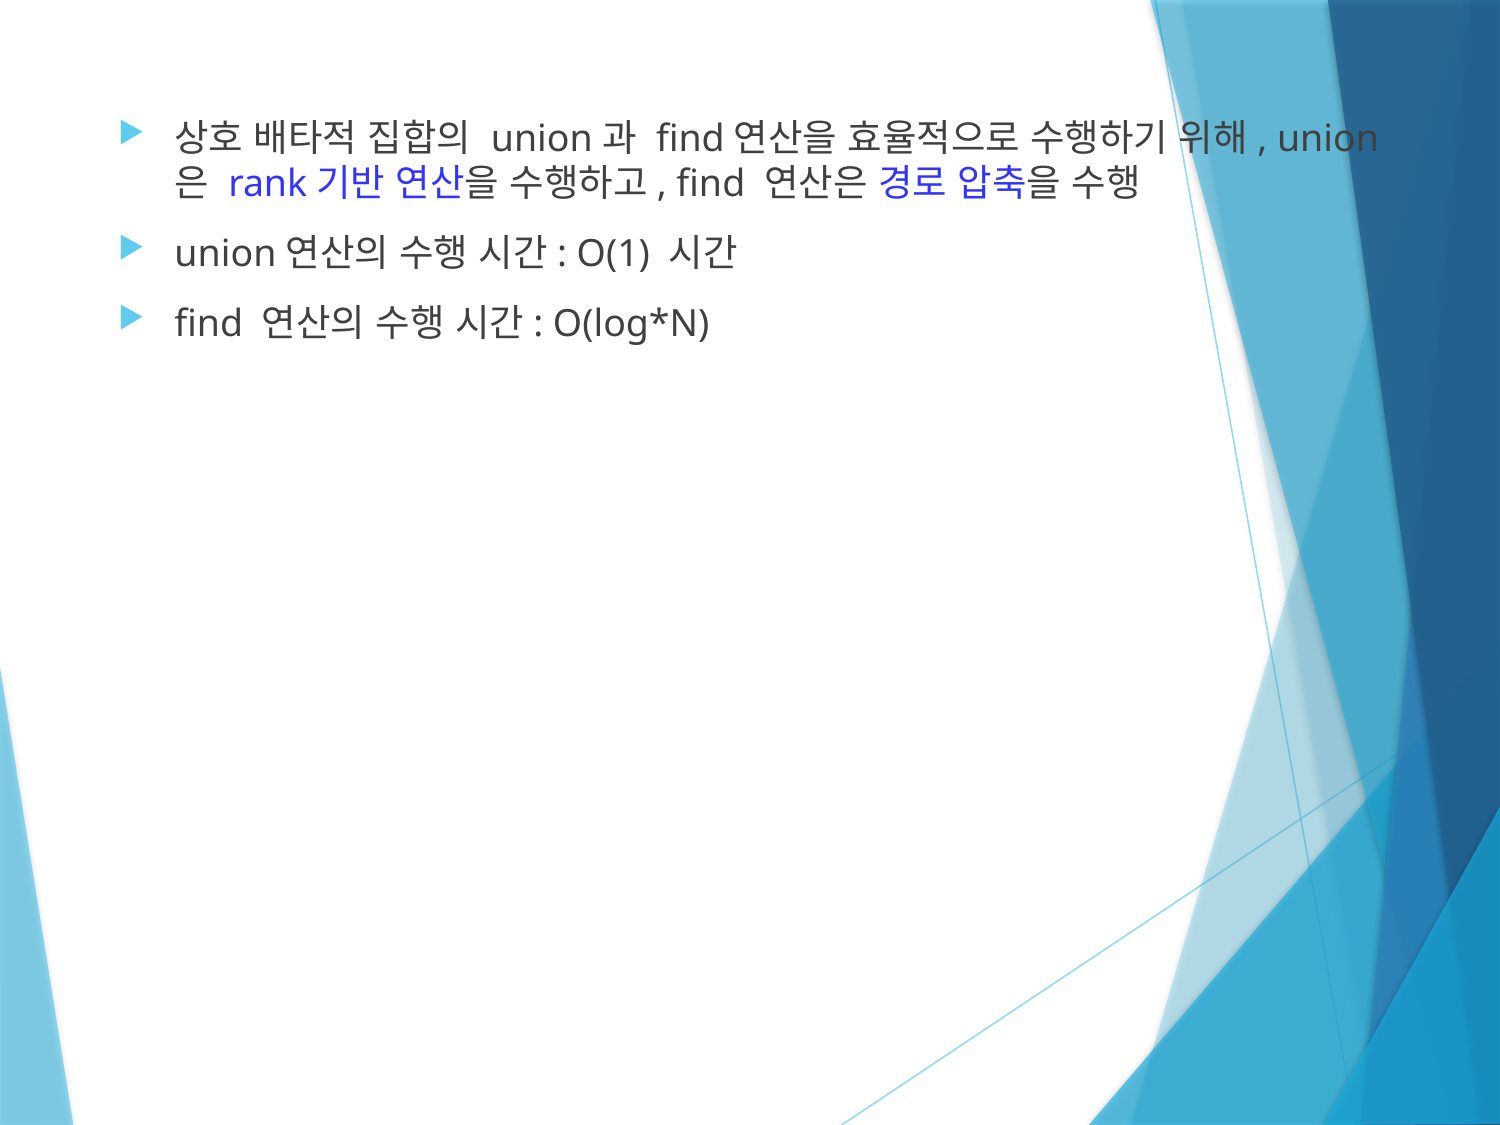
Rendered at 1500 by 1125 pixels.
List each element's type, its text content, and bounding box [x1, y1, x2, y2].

list 상호 배타적 집합의 union과 find연산을 효율적으로 수행하기 위해, union 은 rank기반 연산을 수행하고, find 연산은 경로 압축을 수행 union연산의 수행 시간: O(1) 시간 find 연산의 수행 시간: O(log*N) [103, 106, 1397, 1067]
